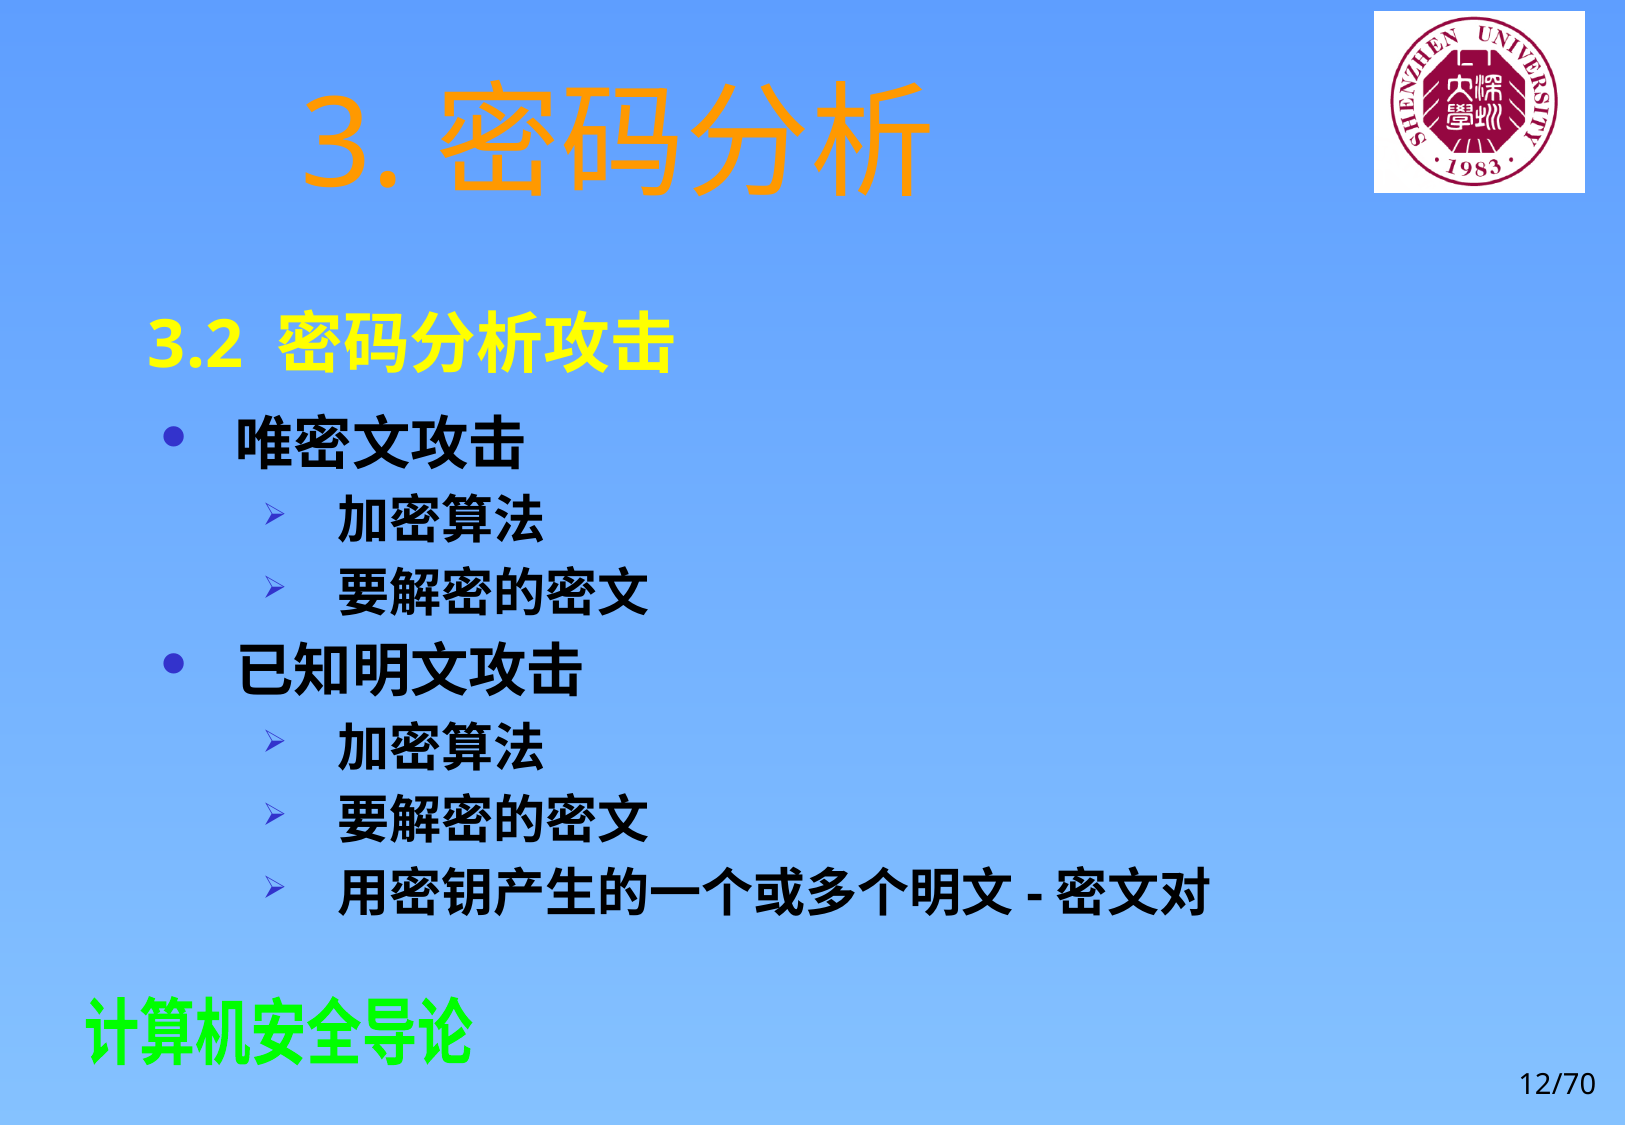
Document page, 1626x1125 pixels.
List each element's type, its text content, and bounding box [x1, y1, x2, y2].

title 3.密码分析 [285, 93, 1304, 219]
list 3.2 密码分析攻击 [132, 292, 1574, 398]
slide_number 12/70 [1438, 1062, 1612, 1113]
text_box 唯密文攻击 加密算法 要解密的密文 已知明文攻击 加密算法 要解密的密文 用密钥产生的一个或多个明文-密文对 [160, 398, 1592, 1012]
picture [1374, 11, 1585, 193]
